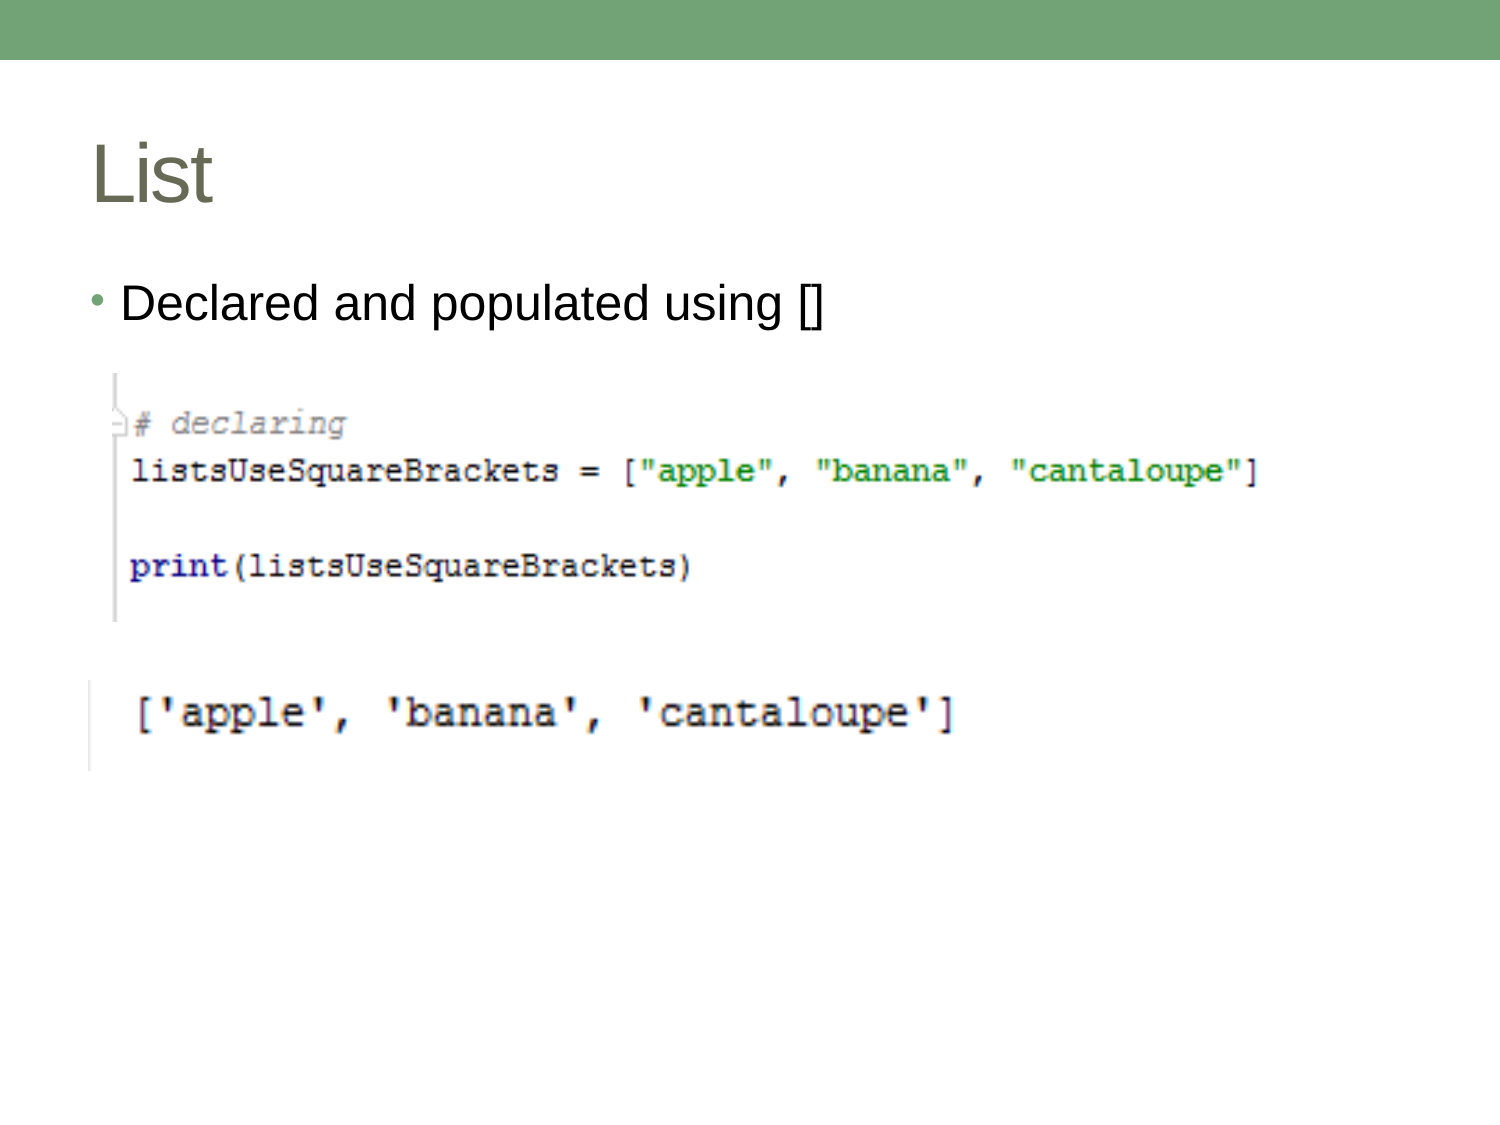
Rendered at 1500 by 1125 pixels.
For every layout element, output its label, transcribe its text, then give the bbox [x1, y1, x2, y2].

picture [111, 373, 1325, 622]
picture [88, 680, 1023, 771]
title List [75, 87, 1425, 250]
list Declared and populated using [] [75, 262, 1425, 1063]
